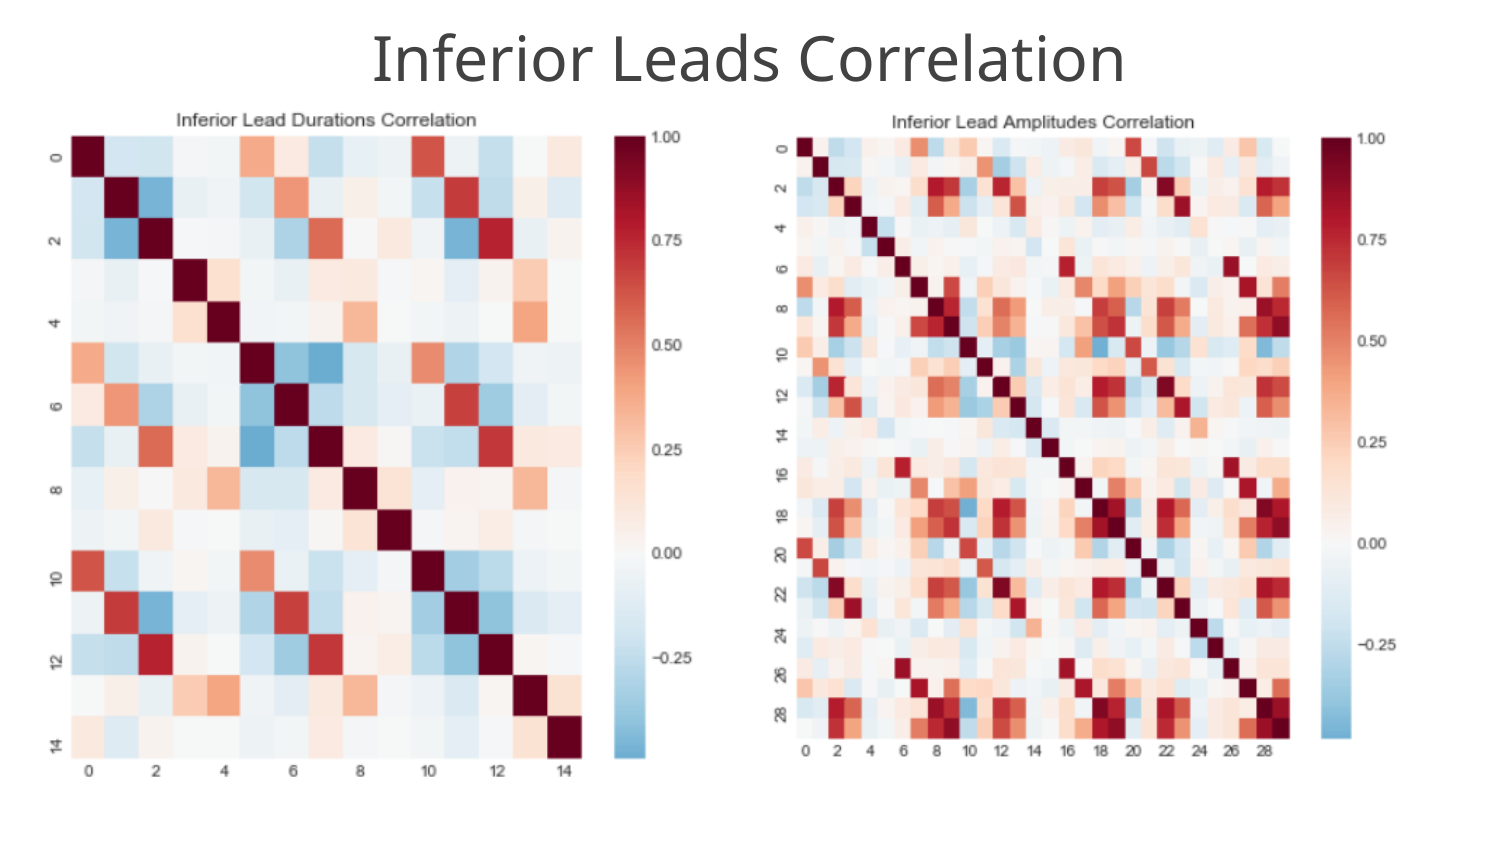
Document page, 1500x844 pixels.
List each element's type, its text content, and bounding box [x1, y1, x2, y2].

picture [38, 99, 701, 793]
title Inferior Leads Correlation [51, 0, 1449, 109]
picture [749, 99, 1412, 772]
